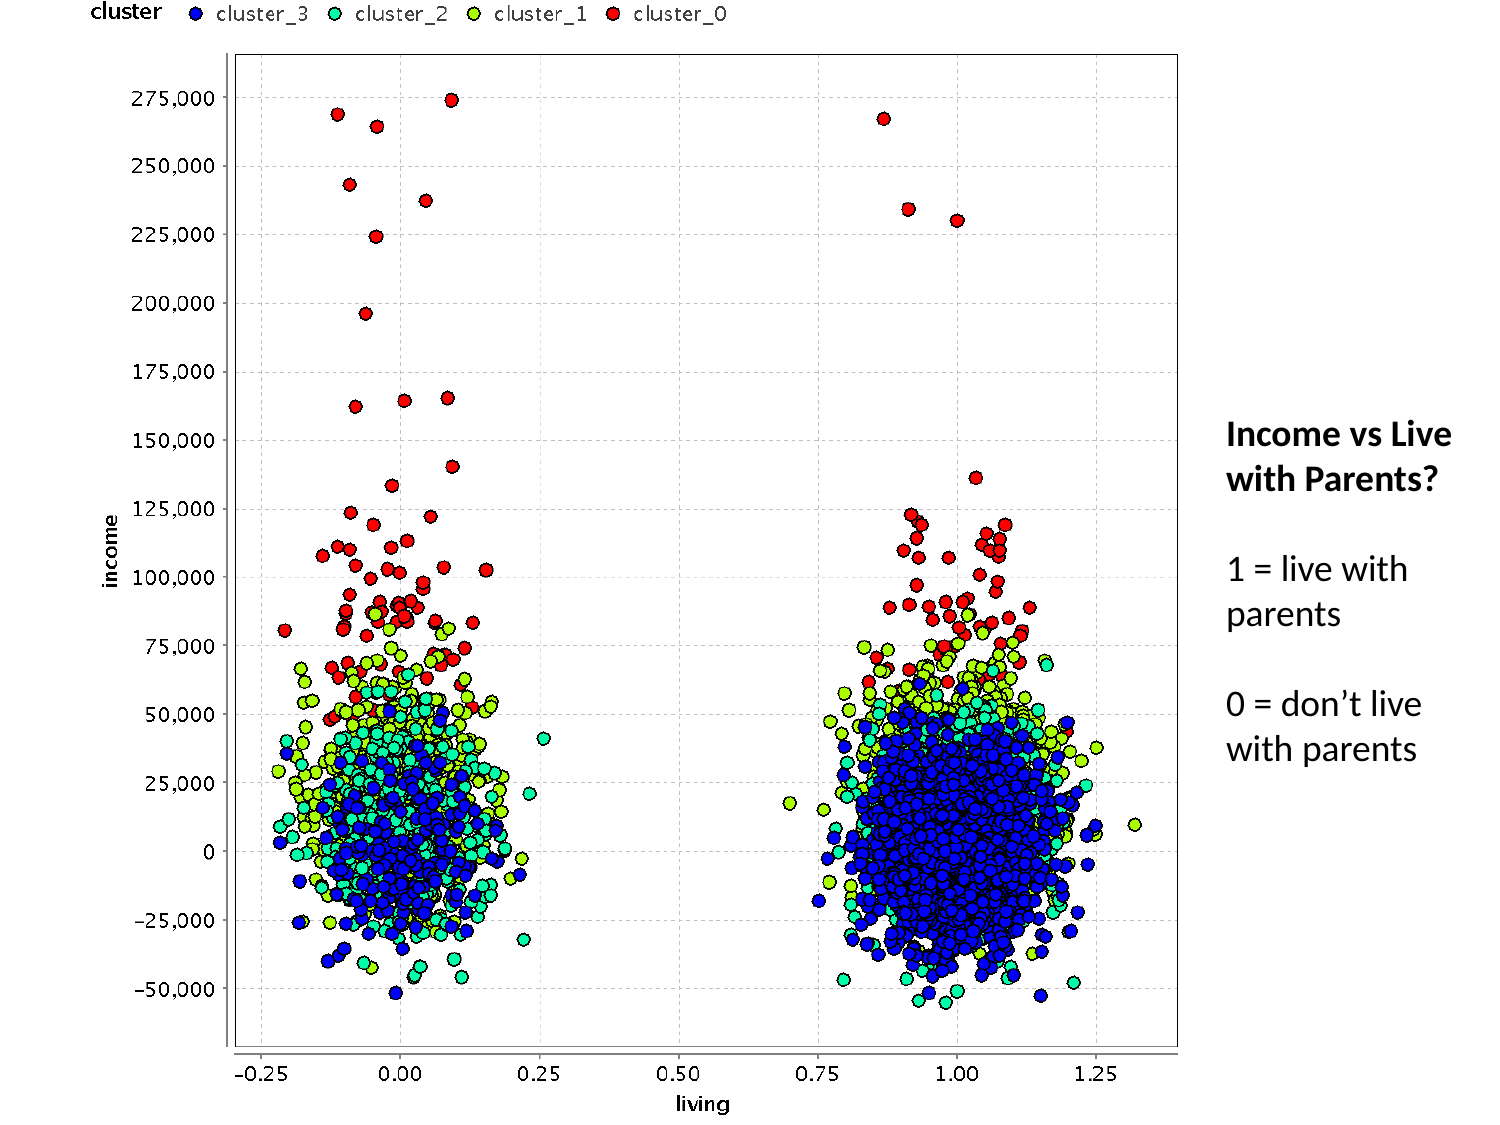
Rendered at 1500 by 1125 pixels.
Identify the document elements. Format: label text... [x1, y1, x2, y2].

text_box Income vs Live with Parents? 1 = live with parents 0 = don’t live with parents [1211, 401, 1500, 776]
picture [84, 0, 1186, 1125]
